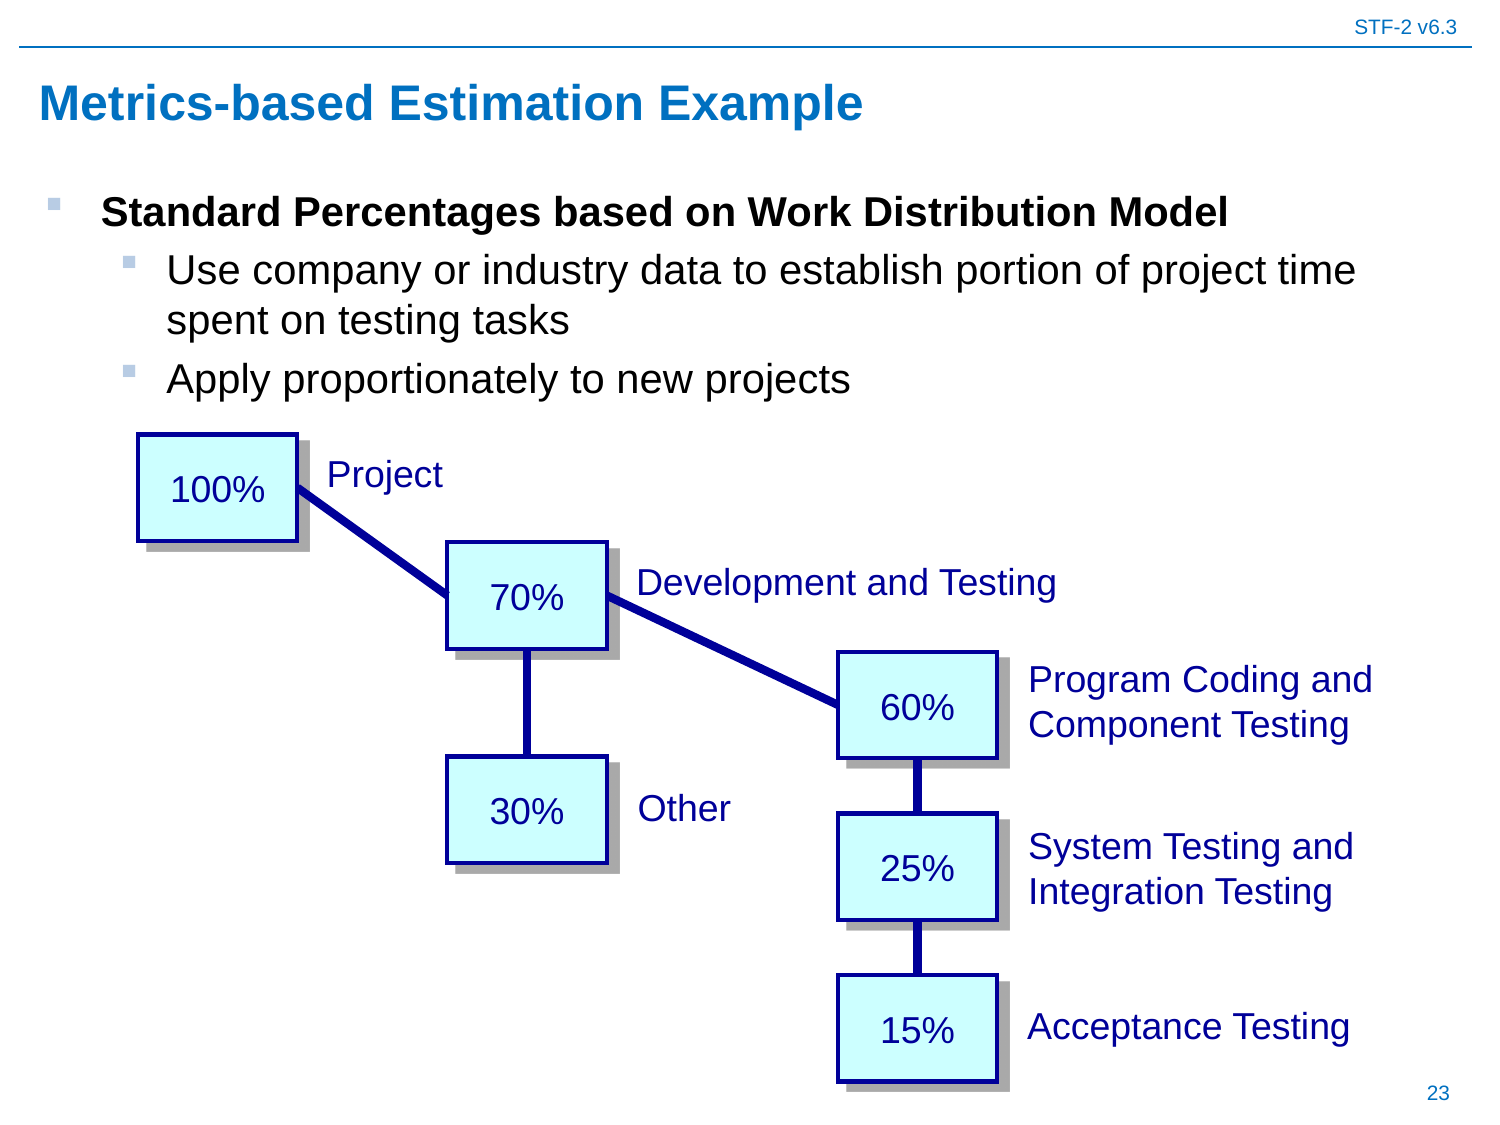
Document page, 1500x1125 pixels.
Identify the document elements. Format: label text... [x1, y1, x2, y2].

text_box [137, 434, 1473, 1082]
title Metrics-based Estimation Example [23, 59, 1465, 142]
list Standard Percentages based on Work Distribution Model Use company or industry data to establish portion of project time spent on testing tasks Apply proportionately to new projects [29, 177, 1477, 1063]
